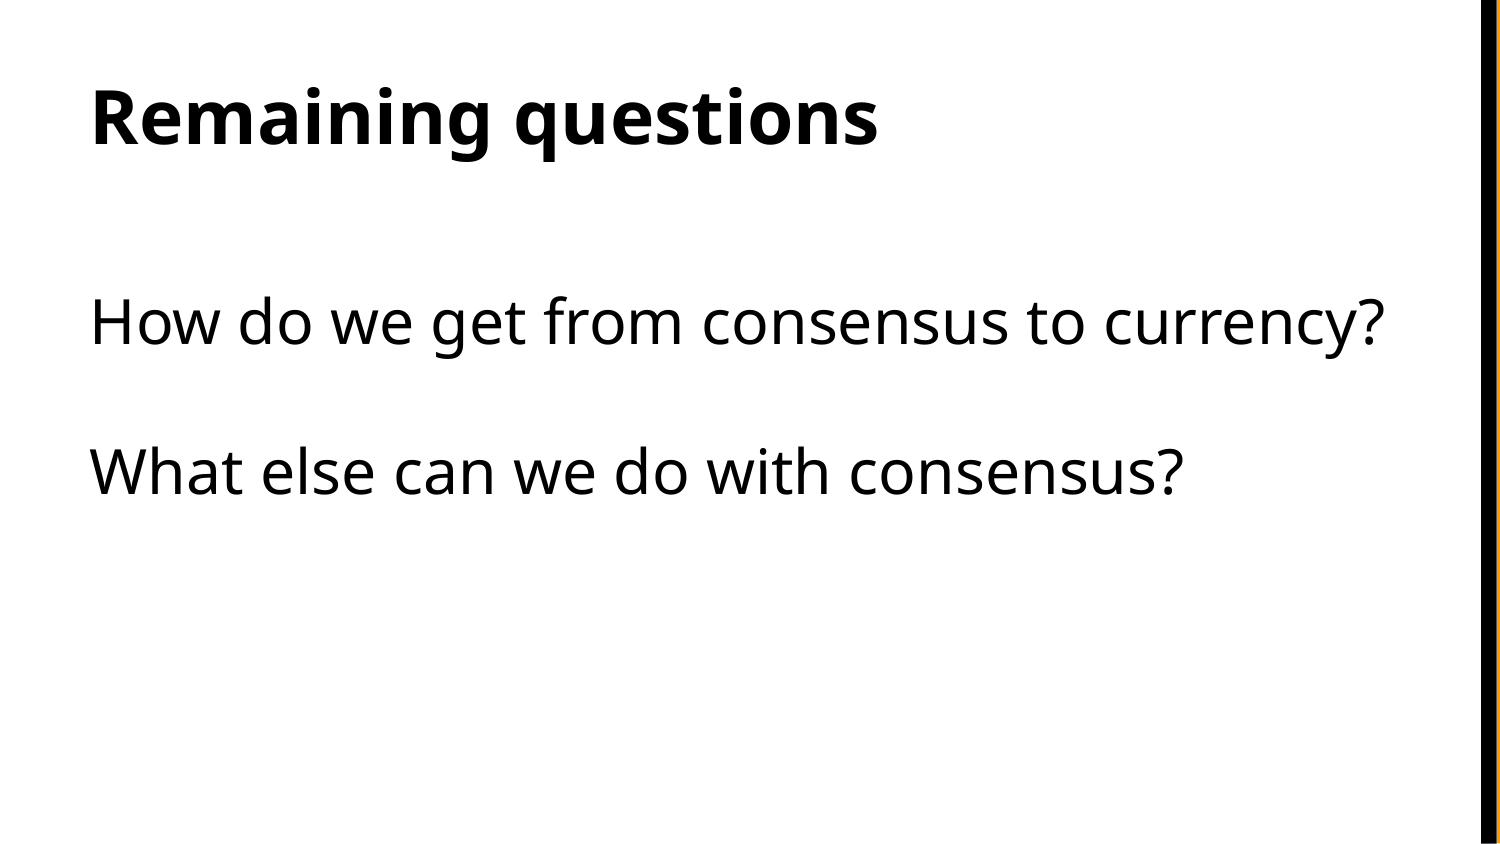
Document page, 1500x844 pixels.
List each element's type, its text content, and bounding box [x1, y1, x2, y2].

text_box How do we get from consensus to currency? What else can we do with consensus? [75, 196, 1425, 808]
text_box Remaining questions [75, 33, 1425, 175]
